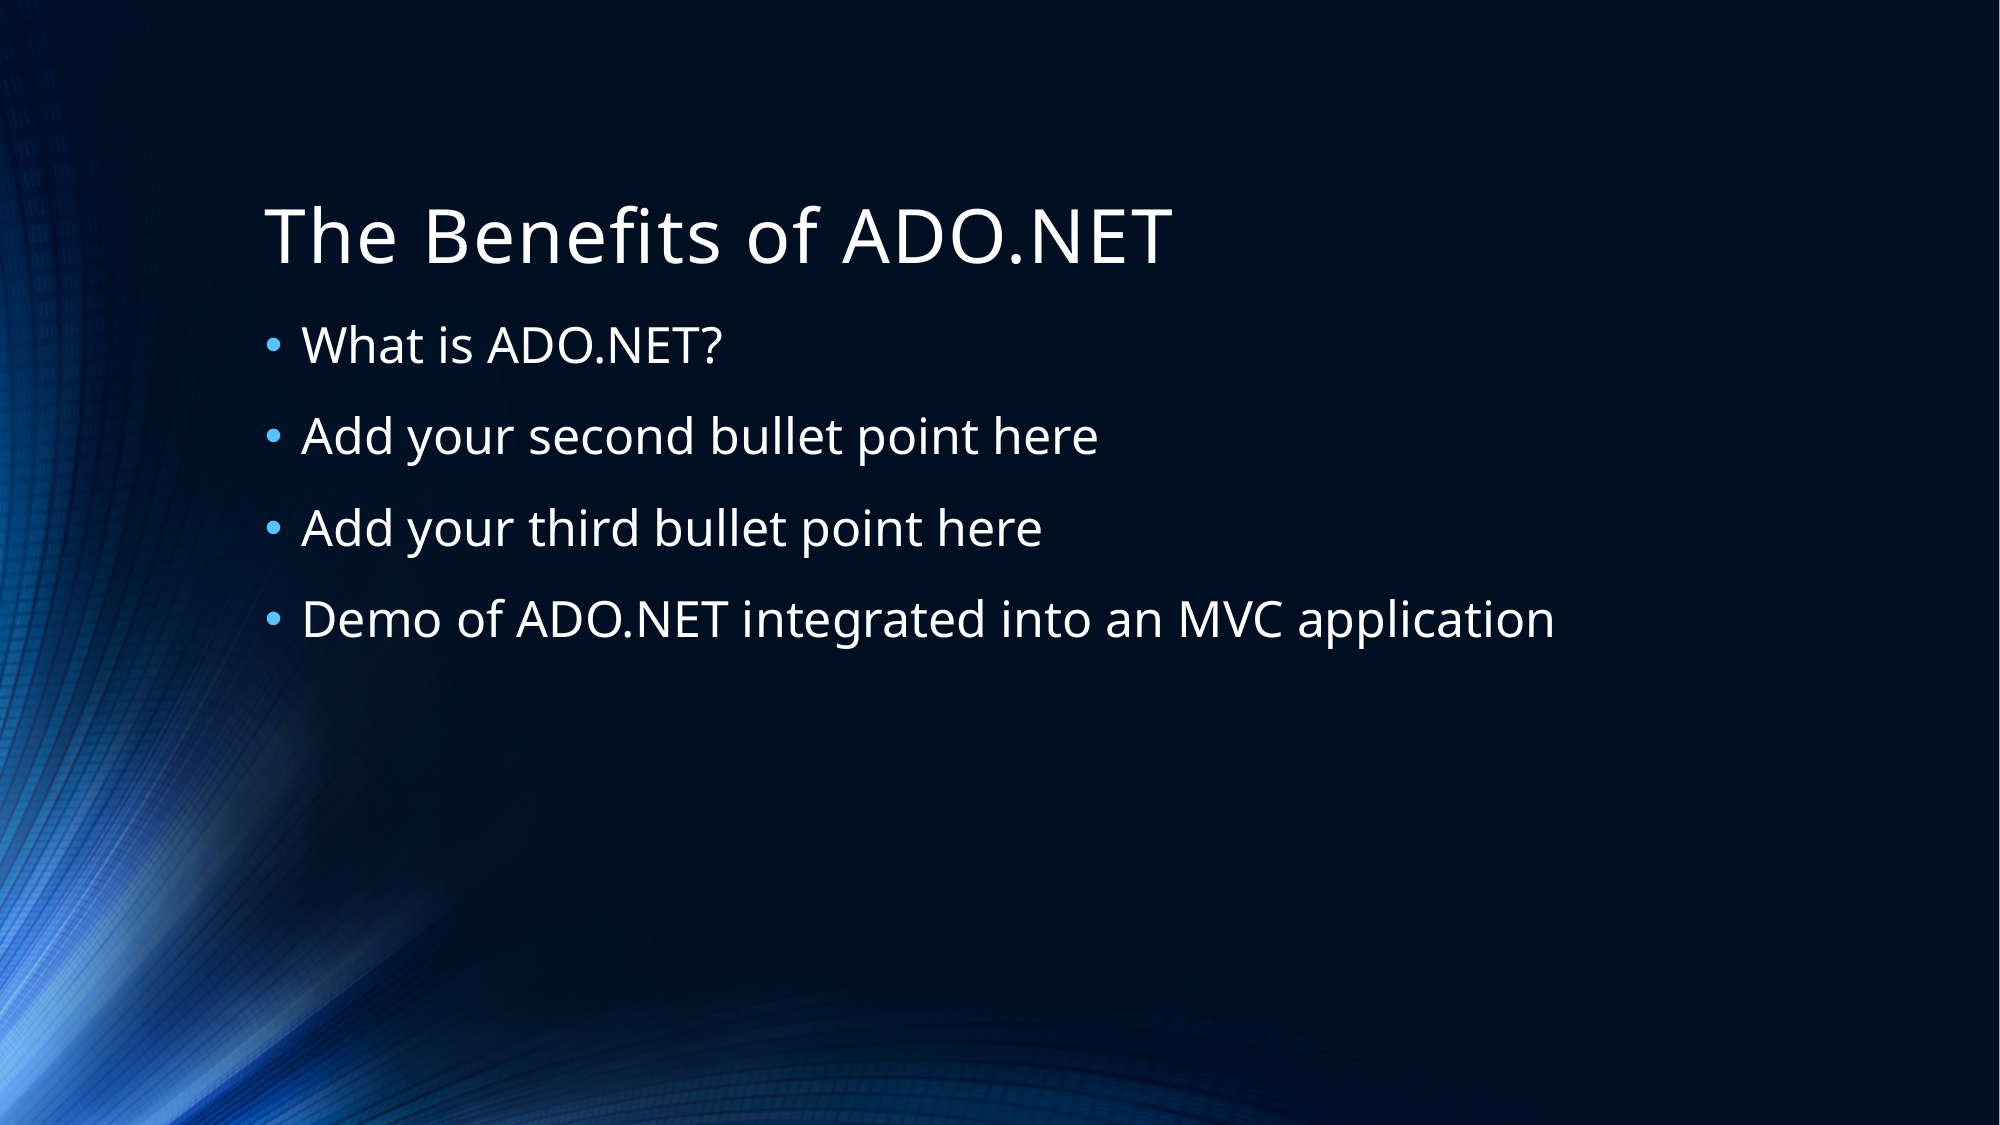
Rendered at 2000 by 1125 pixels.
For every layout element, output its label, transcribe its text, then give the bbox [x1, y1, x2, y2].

title The Benefits of ADO.NET [249, 62, 1750, 288]
list What is ADO.NET? Add your second bullet point here Add your third bullet point here Demo of ADO.NET integrated into an MVC application [249, 312, 1749, 988]
picture [0, 0, 2000, 1125]
